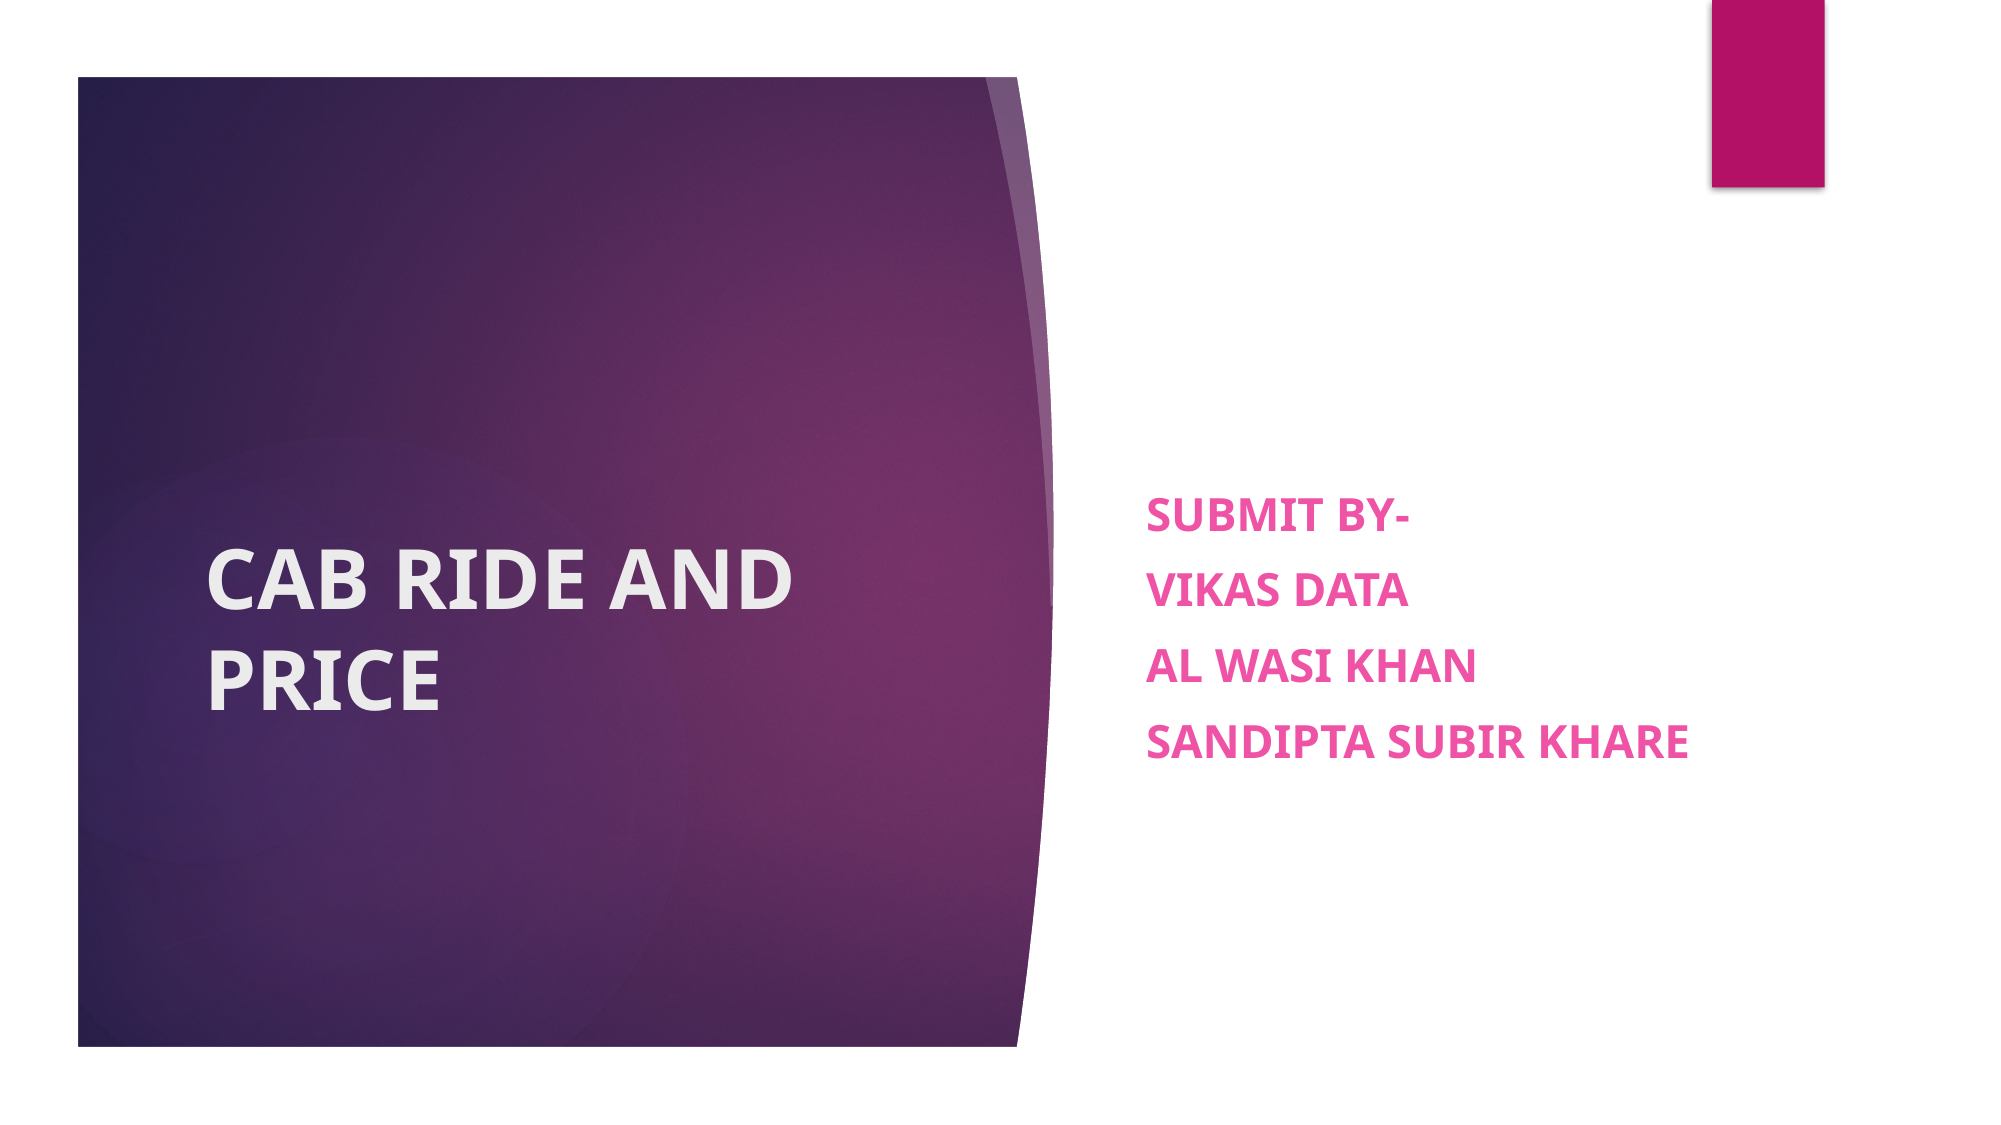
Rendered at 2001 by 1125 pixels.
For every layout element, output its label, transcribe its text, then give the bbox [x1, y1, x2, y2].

list SUBMIT BY- VIKAS DATA AL WASI KHAN SANDIPTA SUBIR KHARE [1131, 439, 1748, 814]
title CAB RIDE AND PRICE [189, 439, 904, 814]
